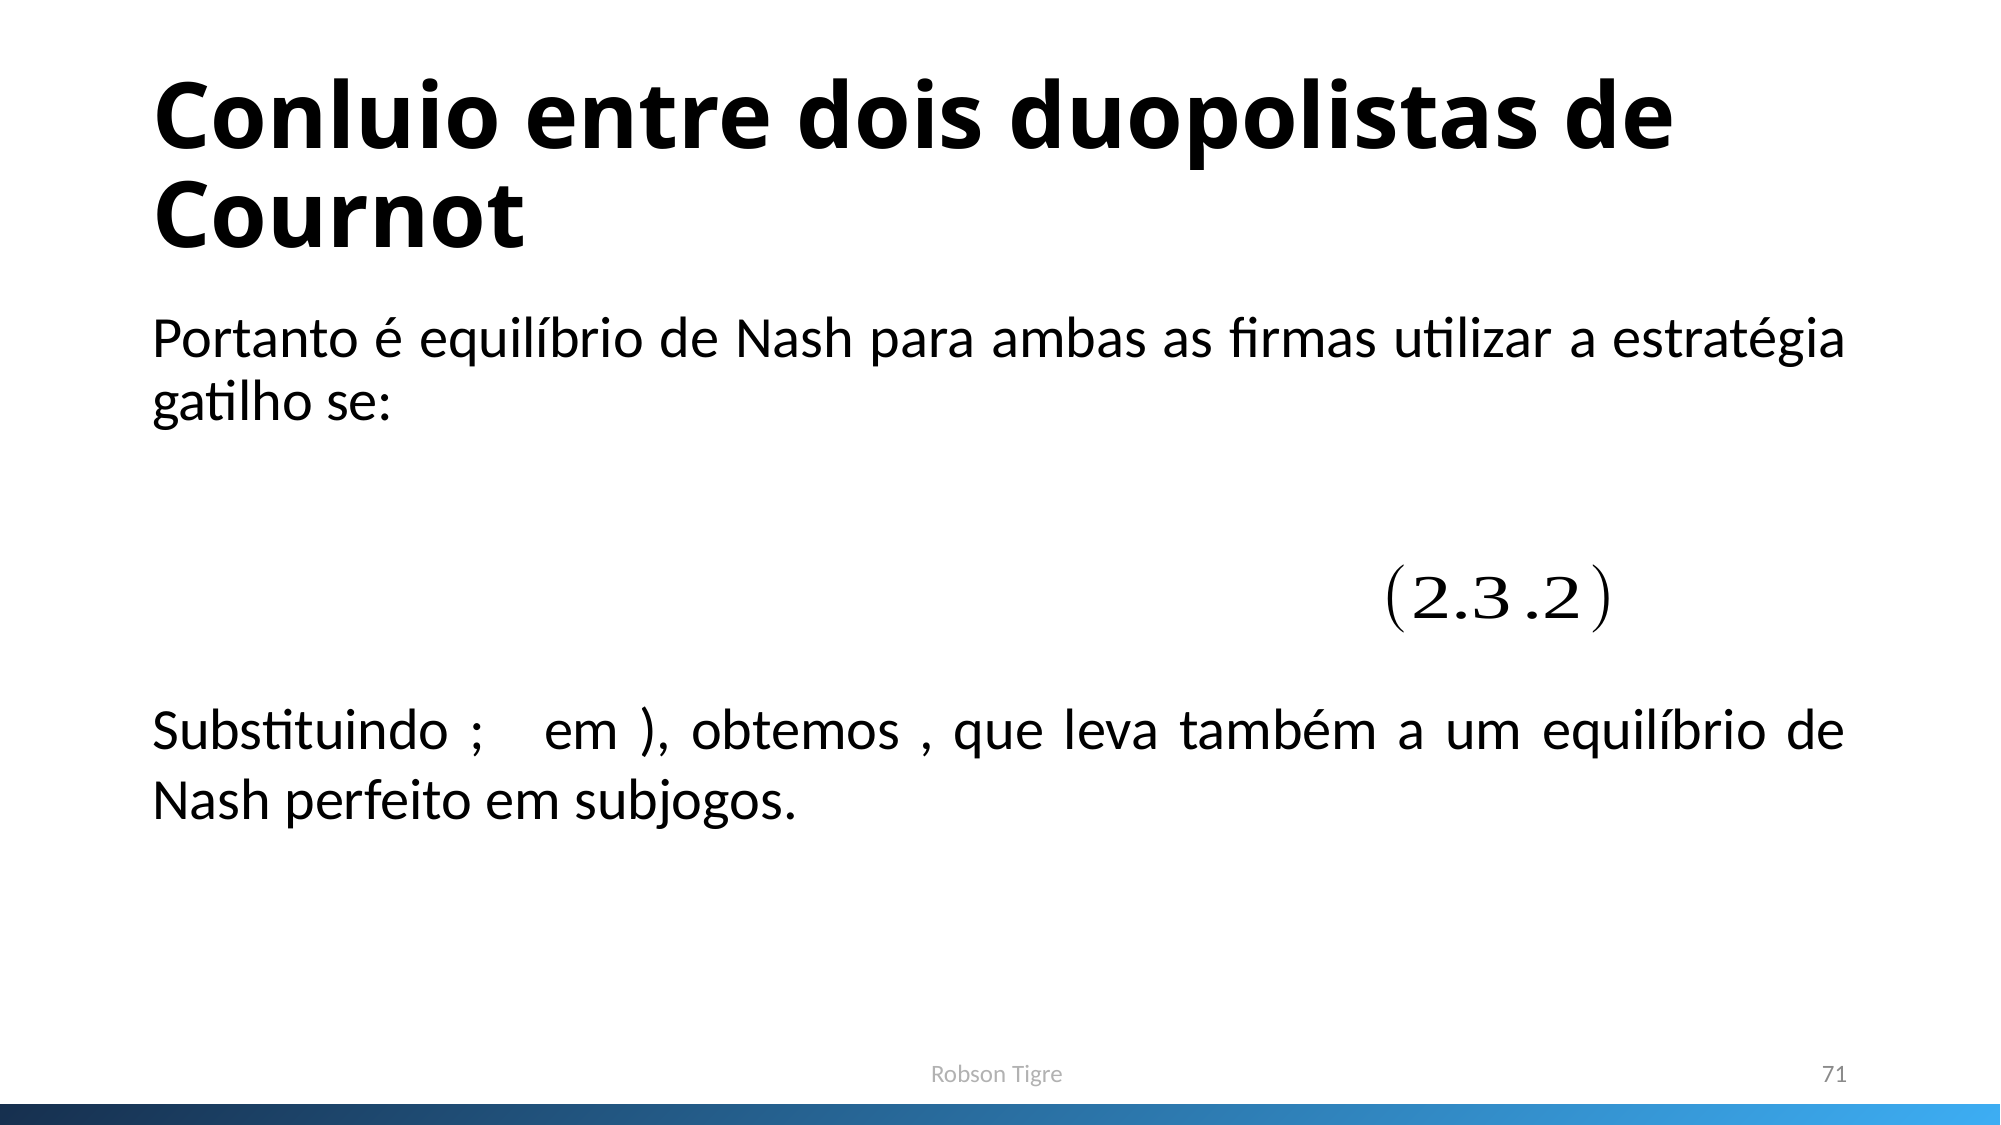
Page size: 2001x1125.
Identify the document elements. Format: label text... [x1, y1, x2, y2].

slide_number 71 [1412, 1042, 1863, 1103]
title Conluio entre dois duopolistas de Cournot [137, 59, 1863, 278]
footer Robson Tigre [662, 1042, 1338, 1103]
